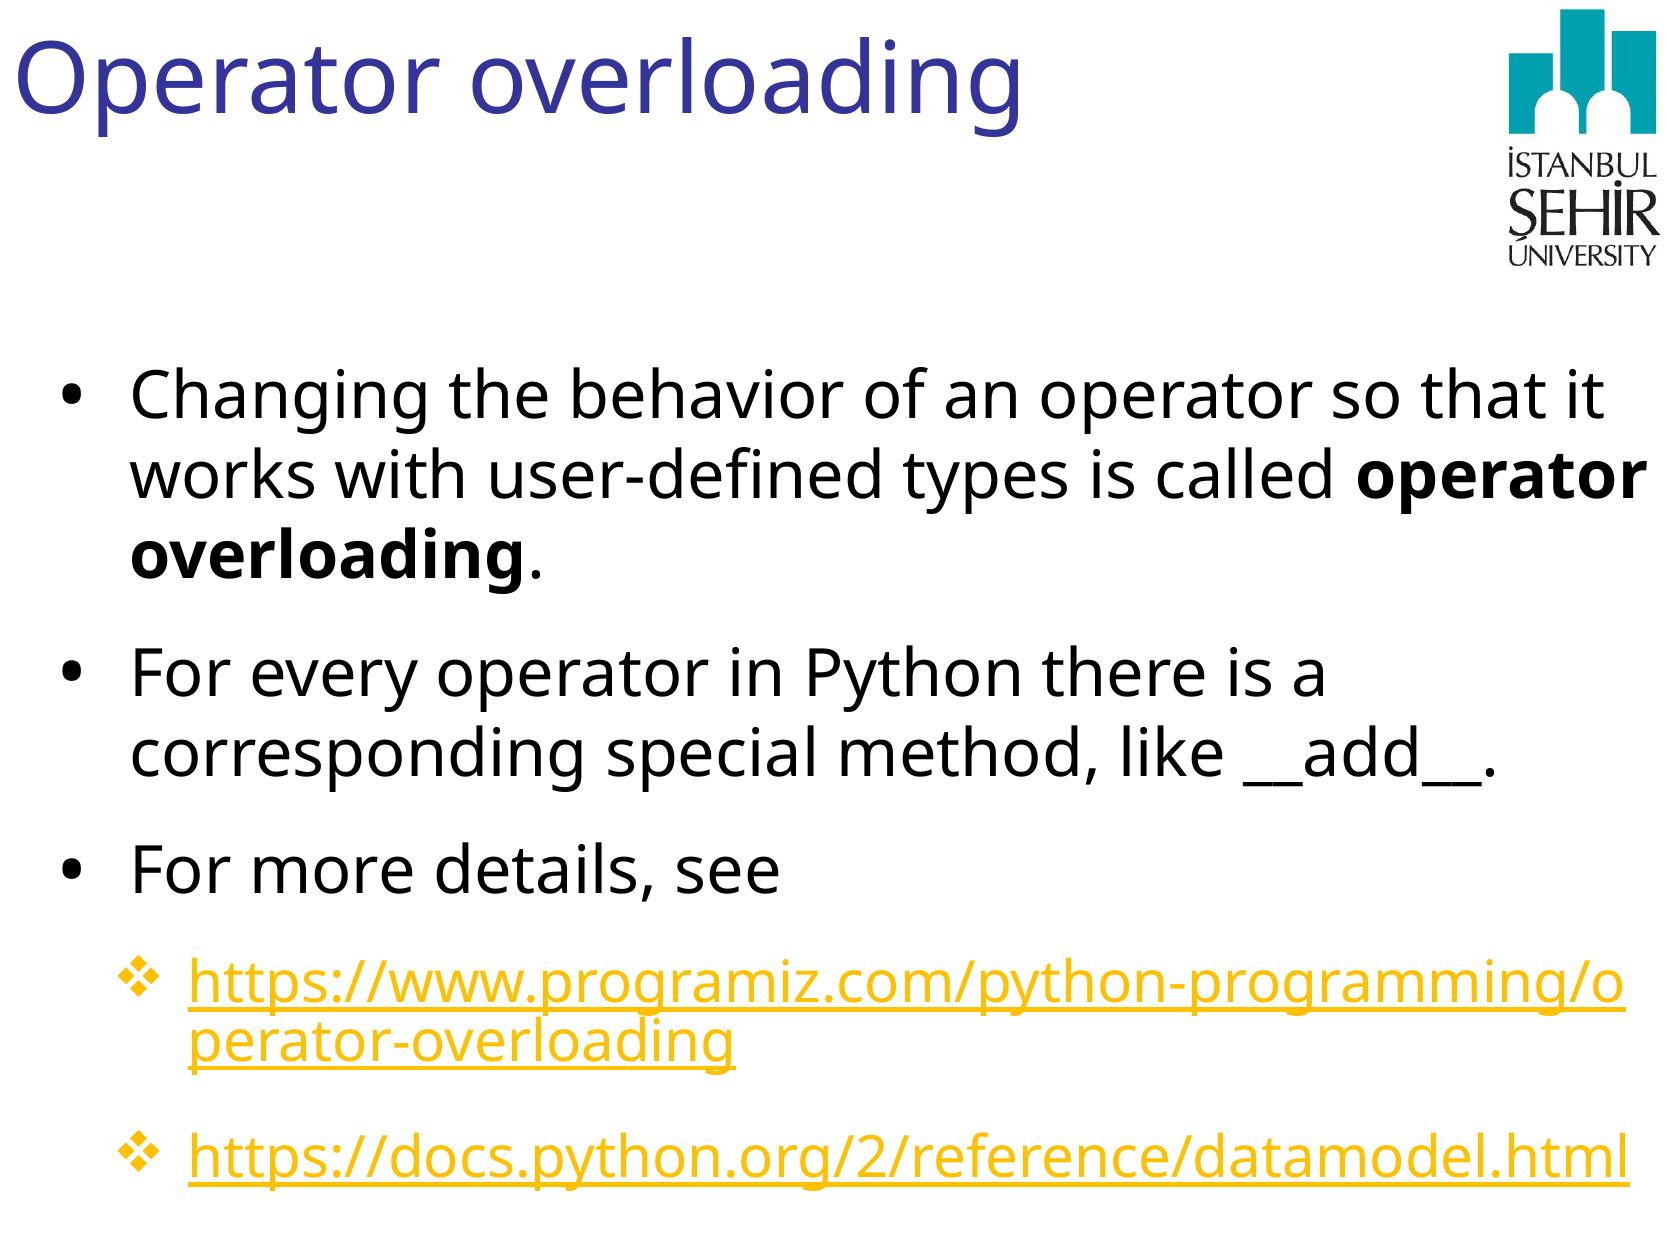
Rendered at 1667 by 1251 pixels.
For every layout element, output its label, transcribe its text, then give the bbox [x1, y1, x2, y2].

picture [1491, 0, 1667, 285]
list Changing the behavior of an operator so that it works with user-defined types is called operator overloading. For every operator in Python there is a corresponding special method, like __add__. For more details, see https://www.programiz.com/python-programming/operator-overloading https://docs.python.org/2/reference/datamodel.html [8, 354, 1663, 1246]
title Operator overloading [6, 0, 1661, 242]
